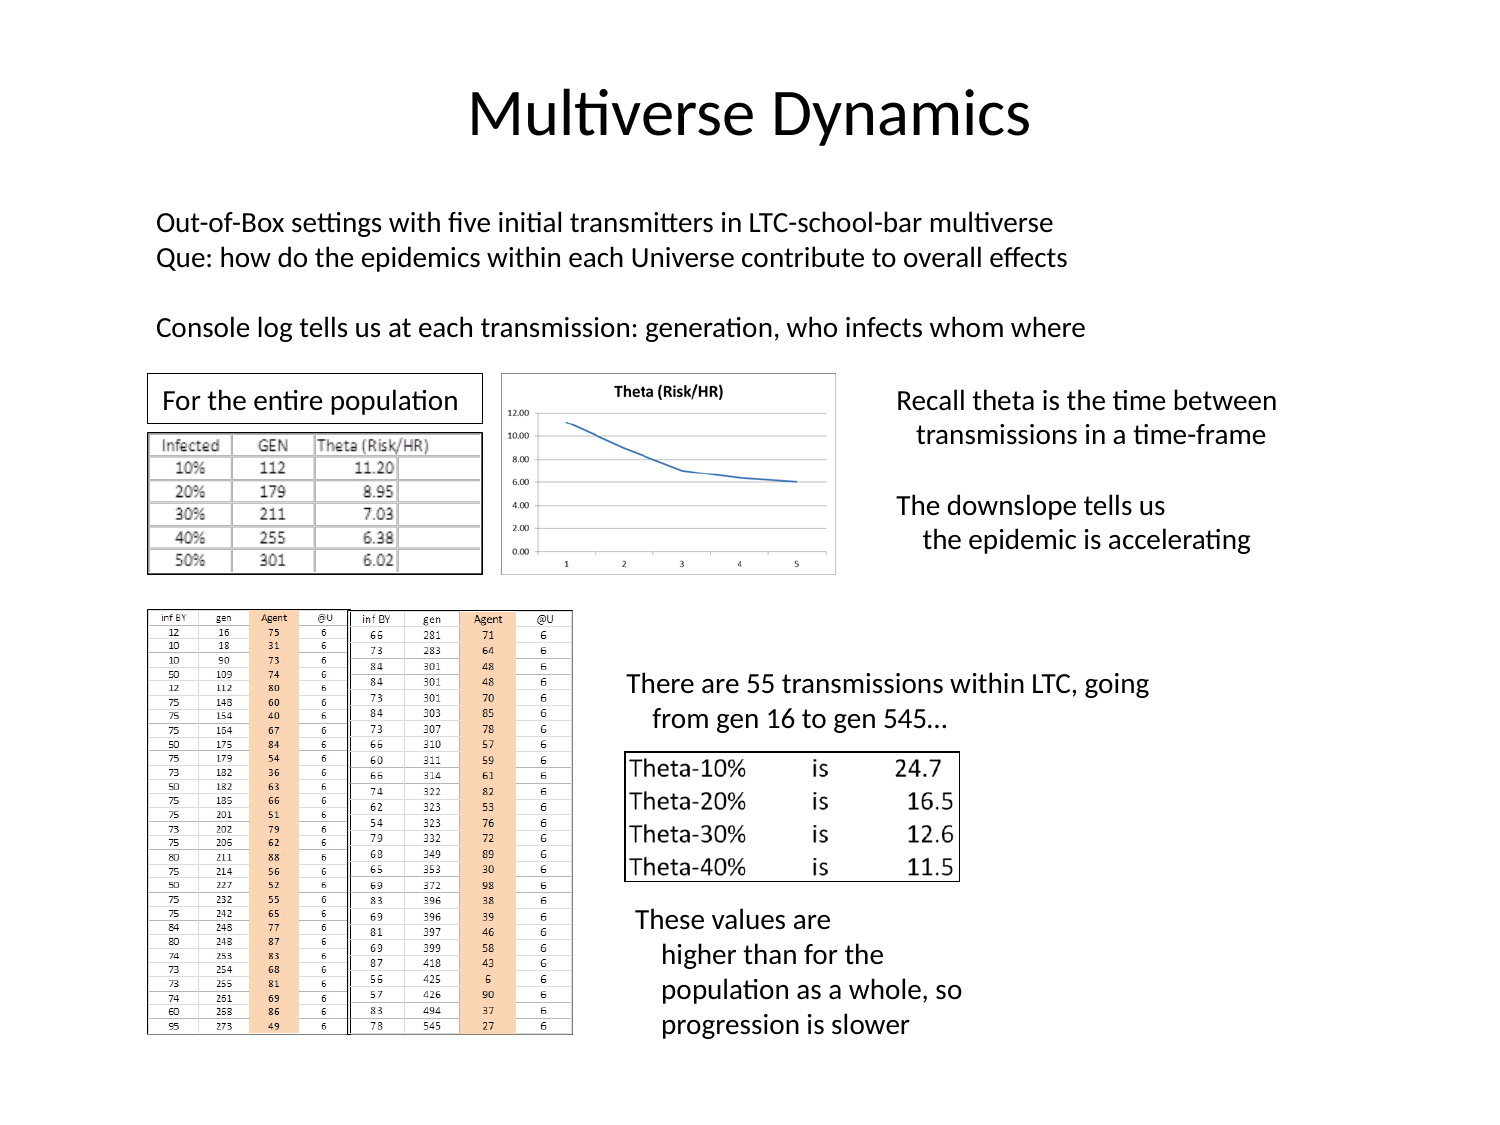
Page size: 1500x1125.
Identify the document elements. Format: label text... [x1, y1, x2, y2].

picture [625, 752, 959, 882]
text_box Out-of-Box settings with five initial transmitters in LTC-school-bar multiverse Que: how do the epidemics within each Universe contribute to overall effects Console log tells us at each transmission: generation, who infects whom where [141, 196, 1102, 351]
text_box Recall theta is the time between transmissions in a time-frame The downslope tells us the epidemic is accelerating [881, 373, 1293, 563]
picture [501, 373, 836, 575]
text_box There are 55 transmissions within LTC, going from gen 16 to gen 545… [611, 656, 1165, 742]
text_box These values are higher than for the population as a whole, so progression is slower [620, 893, 978, 1048]
text_box For the entire population [147, 373, 483, 424]
picture [147, 609, 574, 1035]
title Multiverse Dynamics [75, 45, 1425, 173]
picture [147, 432, 483, 575]
